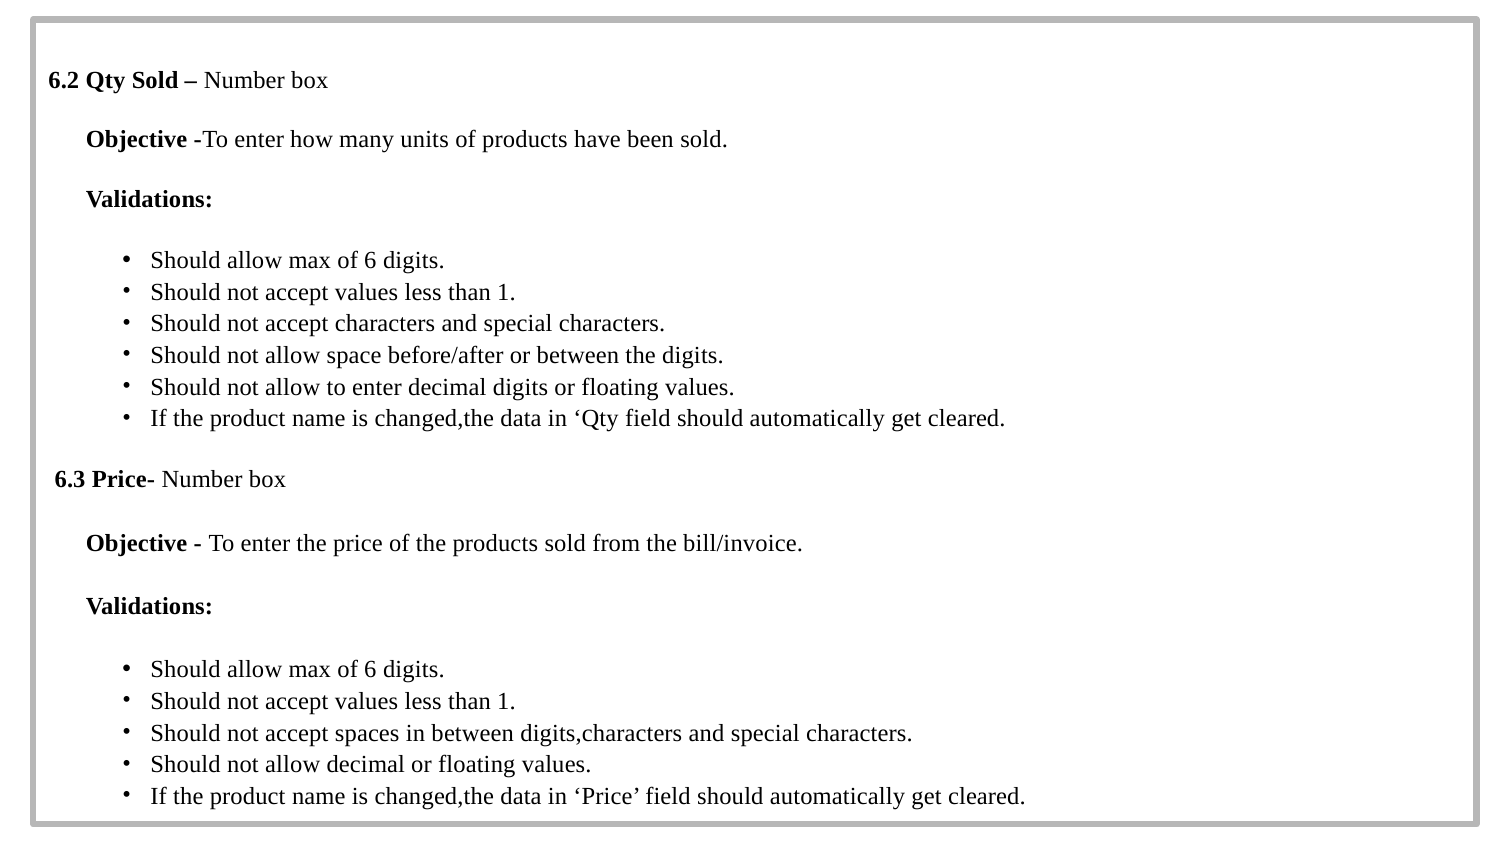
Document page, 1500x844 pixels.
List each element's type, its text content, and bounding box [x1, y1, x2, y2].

list 6.2 Qty Sold – Number box Objective -To enter how many units of products have been sold. Validations: Should allow max of 6 digits. Should not accept values less than 1. Should not accept characters and special characters. Should not allow space before/after or between the digits. Should not allow to enter decimal digits or floating values. If the product name is changed,the data in ‘Qty field should automatically get cleared. 6.3 Price- Number box Objective - To enter the price of the products sold from the bill/invoice. Validations: Should allow max of 6 digits. Should not accept values less than 1. Should not accept spaces in between digits,characters and special characters. Should not allow decimal or floating values. If the product name is changed,the data in ‘Price’ field should automatically get cleared. [33, 19, 1477, 825]
